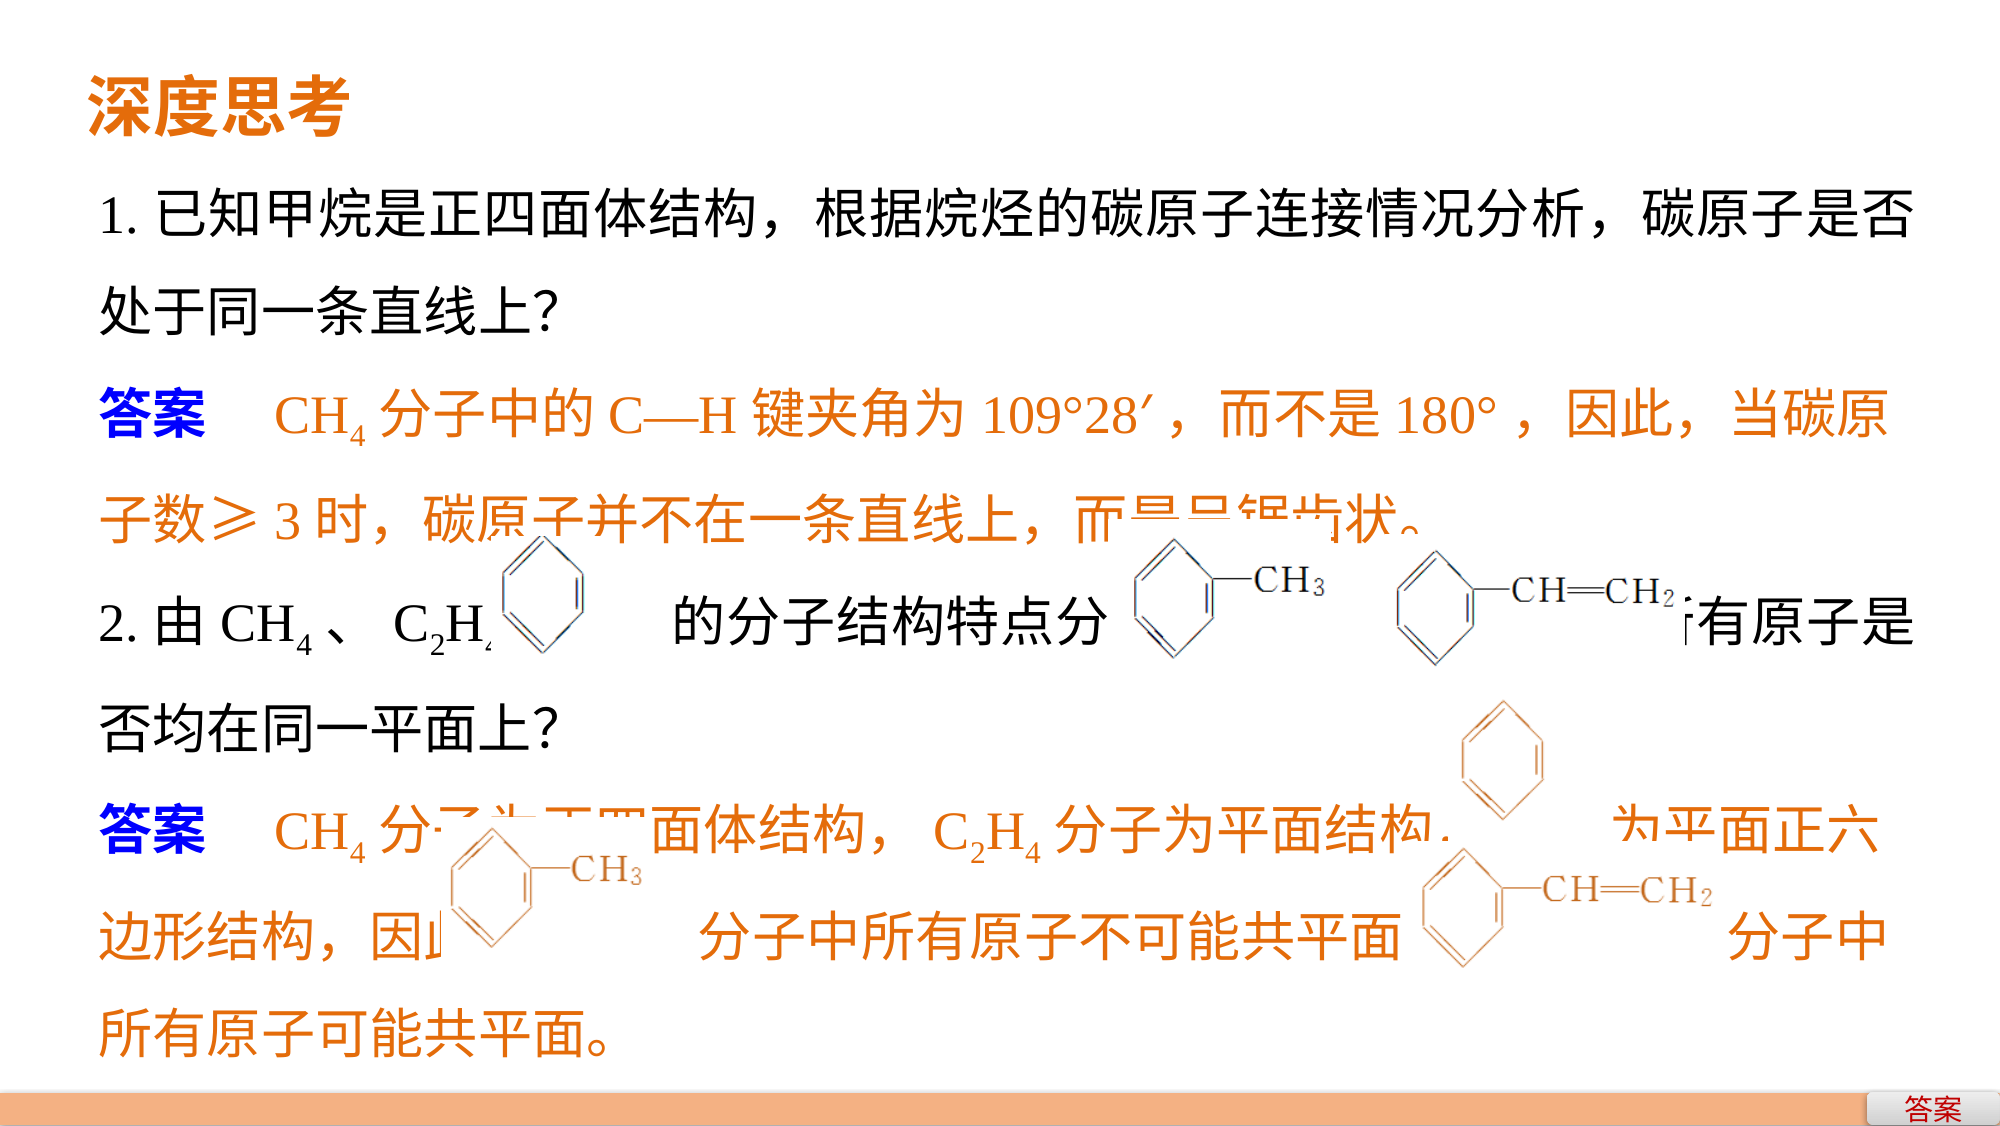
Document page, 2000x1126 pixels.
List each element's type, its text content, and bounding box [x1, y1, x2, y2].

text_box 1.已知甲烷是正四面体结构，根据烷烃的碳原子连接情况分析，碳原子是否处于同一条直线上？ 答案 CH4分子中的C—H键夹角为109°28′，而不是180°，因此，当碳原子数≥3时，碳原子并不在一条直线上，而是呈锯齿状。 2.由CH4、C2H4、 的分子结构特点分析 、 分子内所有原子是否均在同一平面上？ 答案 CH4分子为正四面体结构，C2H4分子为平面结构， 为平面正六边形结构，因此 分子中所有原子不可能共平面， 分子中所有原子可能共平面。 [78, 137, 1936, 1075]
text_box [0, 1092, 1866, 1126]
picture [1385, 534, 1686, 671]
picture [491, 536, 610, 665]
picture [1410, 687, 1721, 970]
text_box 答案 [1866, 1091, 2000, 1126]
text_box 深度思考 [66, 54, 430, 155]
picture [441, 816, 647, 963]
picture [1107, 519, 1331, 665]
